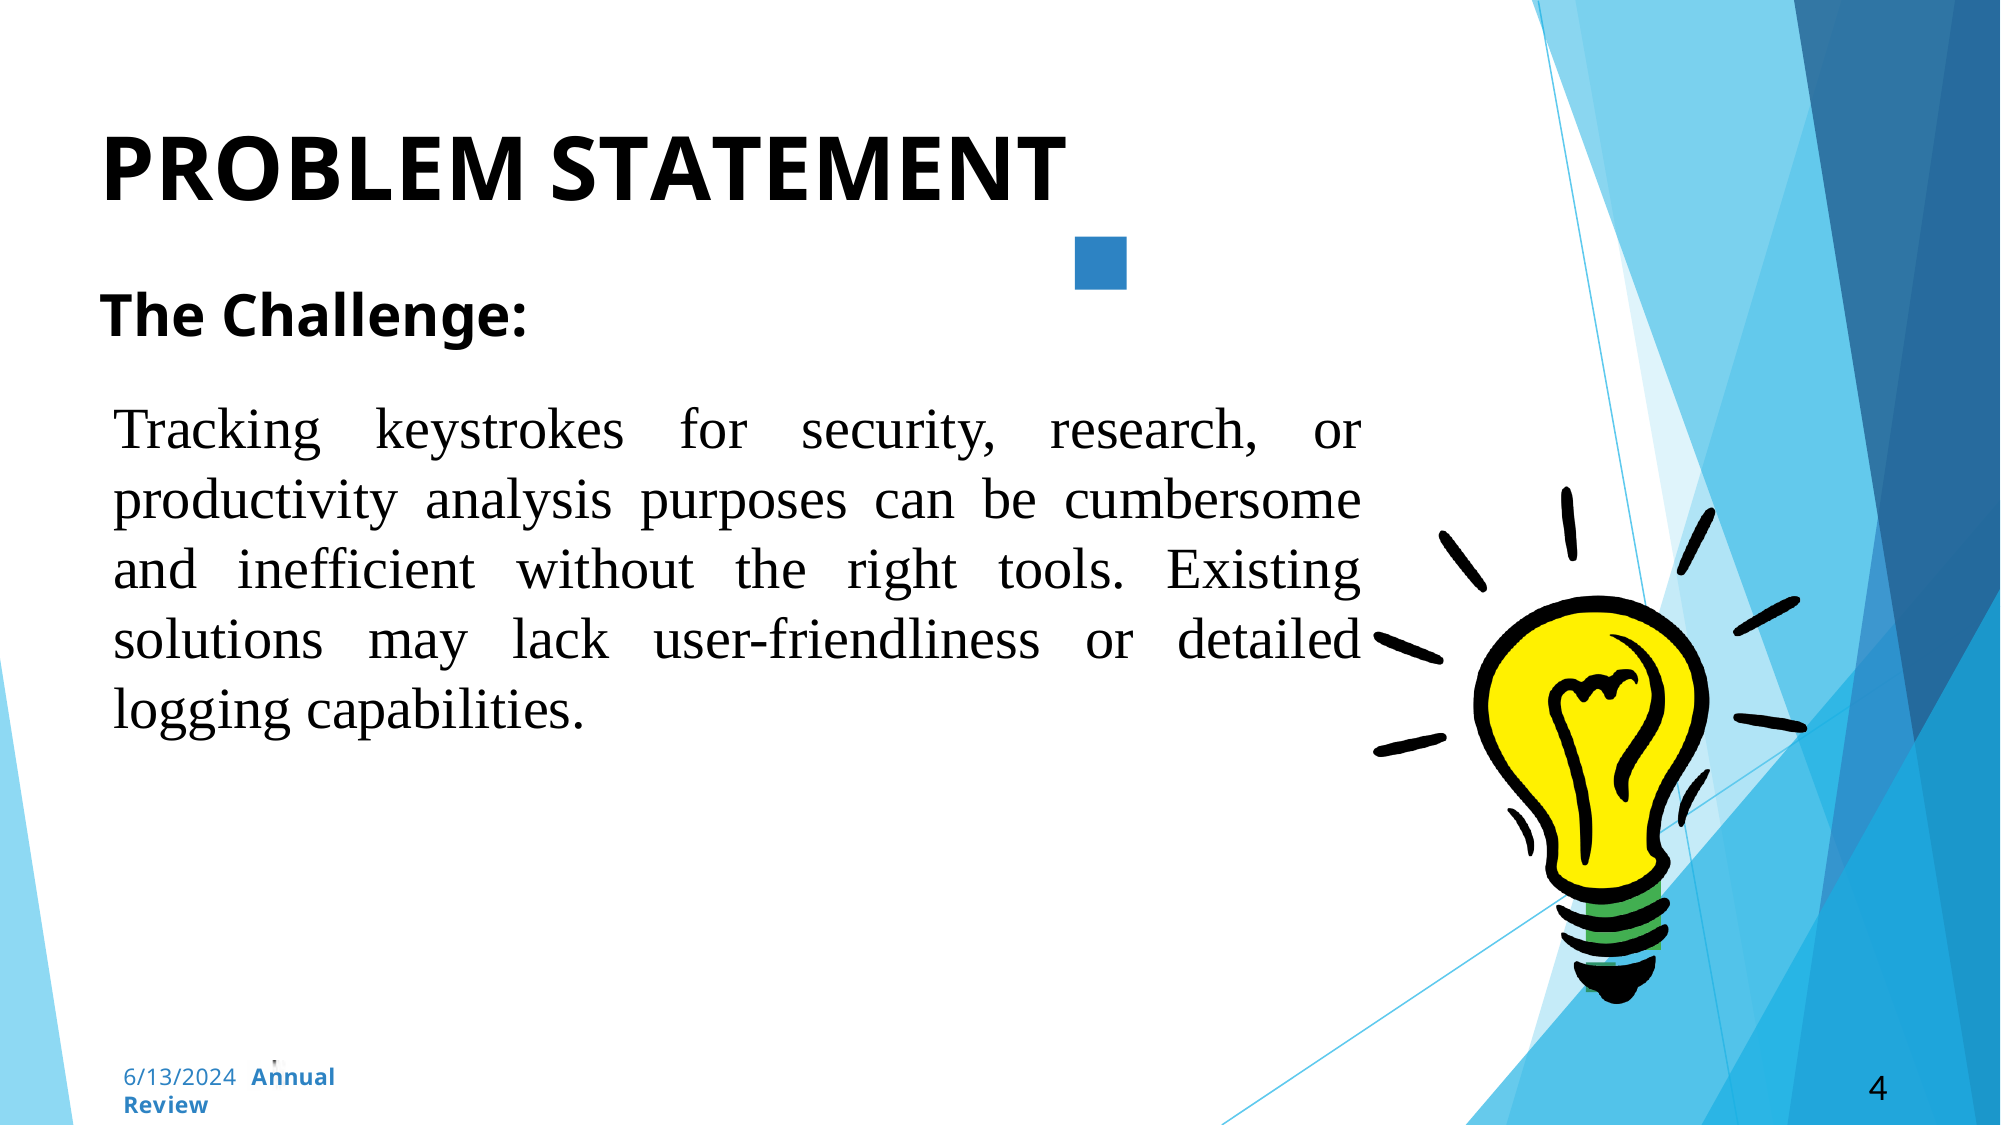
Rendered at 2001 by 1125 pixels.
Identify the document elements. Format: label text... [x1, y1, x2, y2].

text_box Tracking keystrokes for security, research, or productivity analysis purposes can be cumbersome and inefficient without the right tools. Existing solutions may lack user-friendliness or detailed logging capabilities. [110, 387, 1363, 741]
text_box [1362, 476, 1816, 1011]
picture [110, 1060, 463, 1094]
title PROBLEM STATEMENT The Challenge: [97, 109, 1296, 349]
text_box 6/13/2024 Annual Review [121, 1094, 417, 1118]
text_box 4 [1862, 1061, 1888, 1108]
